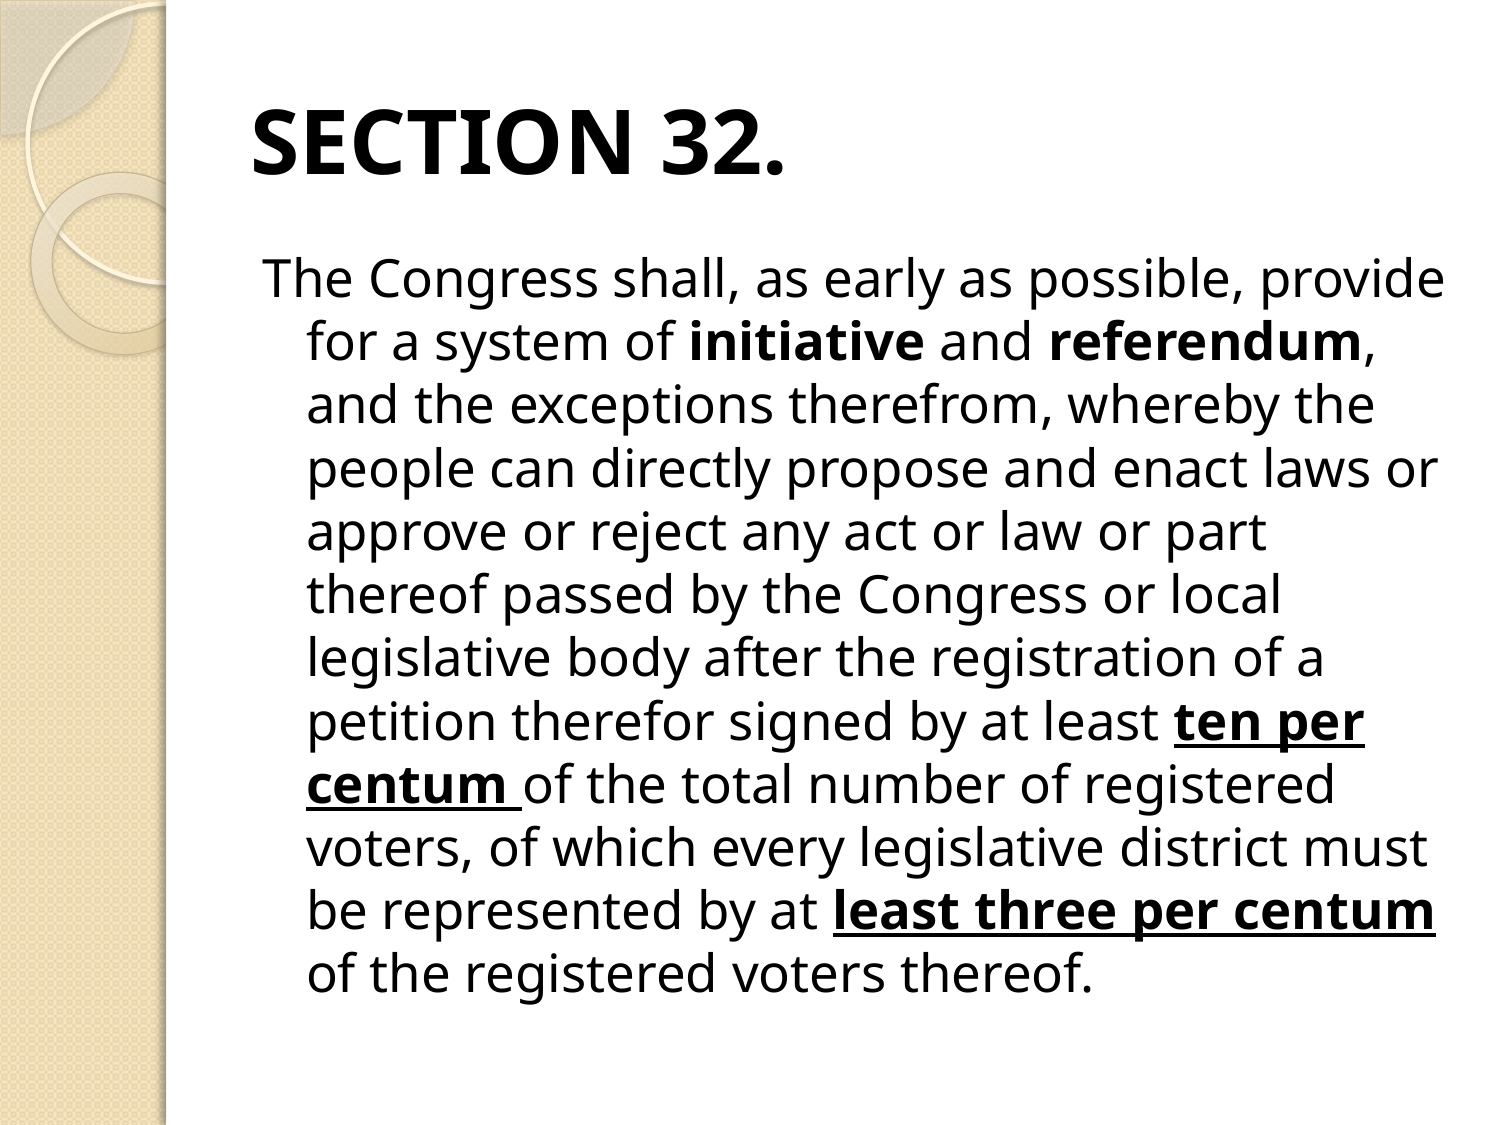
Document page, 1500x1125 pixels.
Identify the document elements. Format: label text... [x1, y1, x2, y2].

list The Congress shall, as early as possible, provide for a system of initiative and referendum, and the exceptions therefrom, whereby the people can directly propose and enact laws or approve or reject any act or law or part thereof passed by the Congress or local legislative body after the registration of a petition therefor signed by at least ten per centum of the total number of registered voters, of which every legislative district must be represented by at least three per centum of the registered voters thereof. [235, 237, 1466, 1025]
title SECTION 32. [235, 45, 1466, 233]
